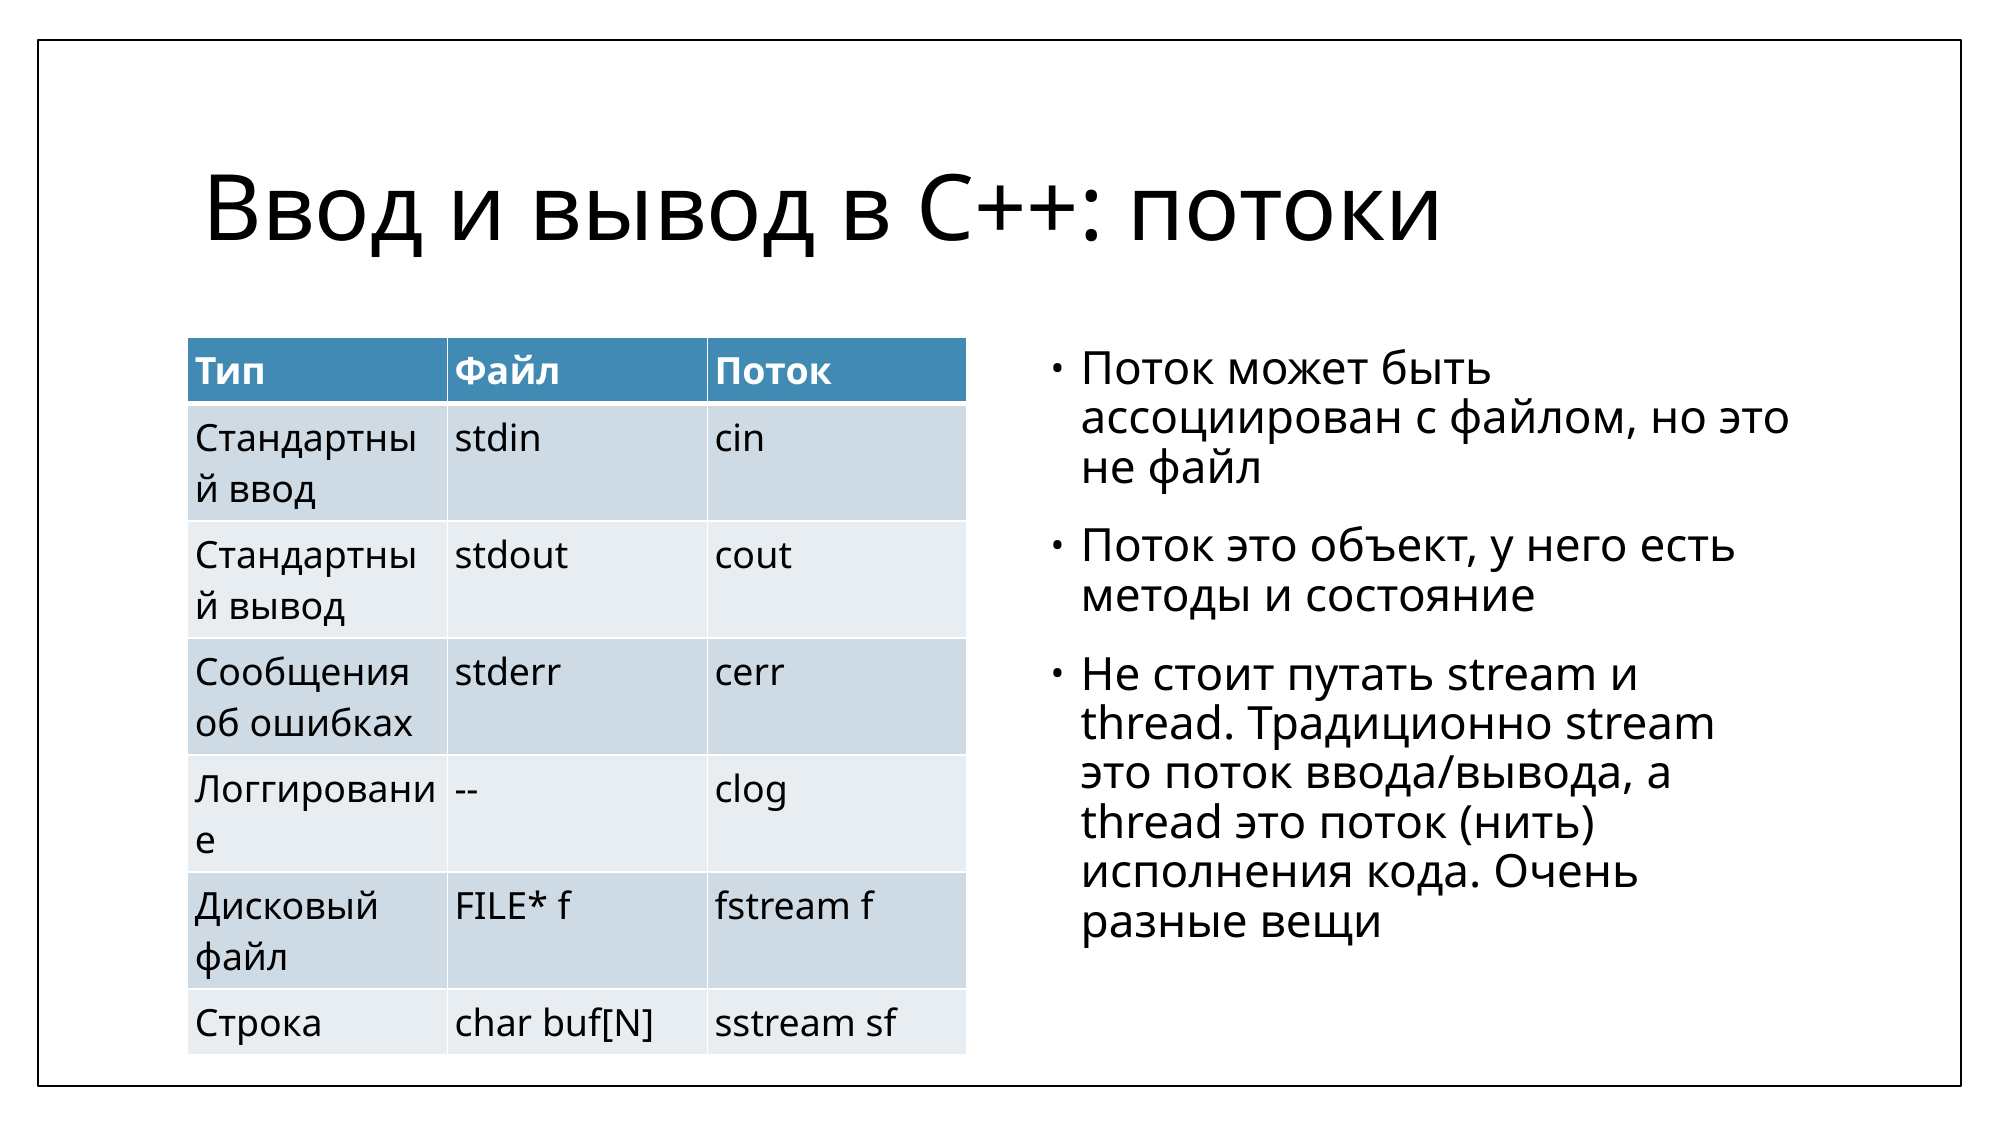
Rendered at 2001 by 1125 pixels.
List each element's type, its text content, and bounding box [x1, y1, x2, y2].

table_cell Строка [188, 990, 447, 1054]
table_cell sstream sf [708, 990, 966, 1054]
table_cell stderr [448, 639, 707, 754]
list Поток может быть ассоциирован с файлом, но это не файл Поток это объект, у него есть методы и состояние Не стоит путать stream и thread. Традиционно stream это поток ввода/вывода, а thread это поток (нить) исполнения кода. Очень разные вещи [1028, 337, 1809, 998]
title Ввод и вывод в C++: потоки [187, 99, 1808, 323]
table_cell cerr [708, 639, 966, 754]
table_cell Дисковый файл [188, 873, 447, 988]
table_cell stdout [448, 522, 707, 637]
table_header Файл [448, 338, 707, 401]
table_cell cout [708, 522, 966, 637]
table_cell stdin [448, 406, 707, 520]
table_cell fstream f [708, 873, 966, 988]
table_cell Стандартный вывод [188, 522, 447, 637]
table_cell char buf[N] [448, 990, 707, 1054]
table_cell Стандартный ввод [188, 406, 447, 520]
table_cell -- [448, 756, 707, 871]
table_cell Сообщения об ошибках [188, 639, 447, 754]
table_cell Логгирование [188, 756, 447, 871]
table_cell cin [708, 406, 966, 520]
table_cell clog [708, 756, 966, 871]
table_cell FILE* f [448, 873, 707, 988]
table_header Тип [188, 338, 447, 401]
table_header Поток [708, 338, 966, 401]
